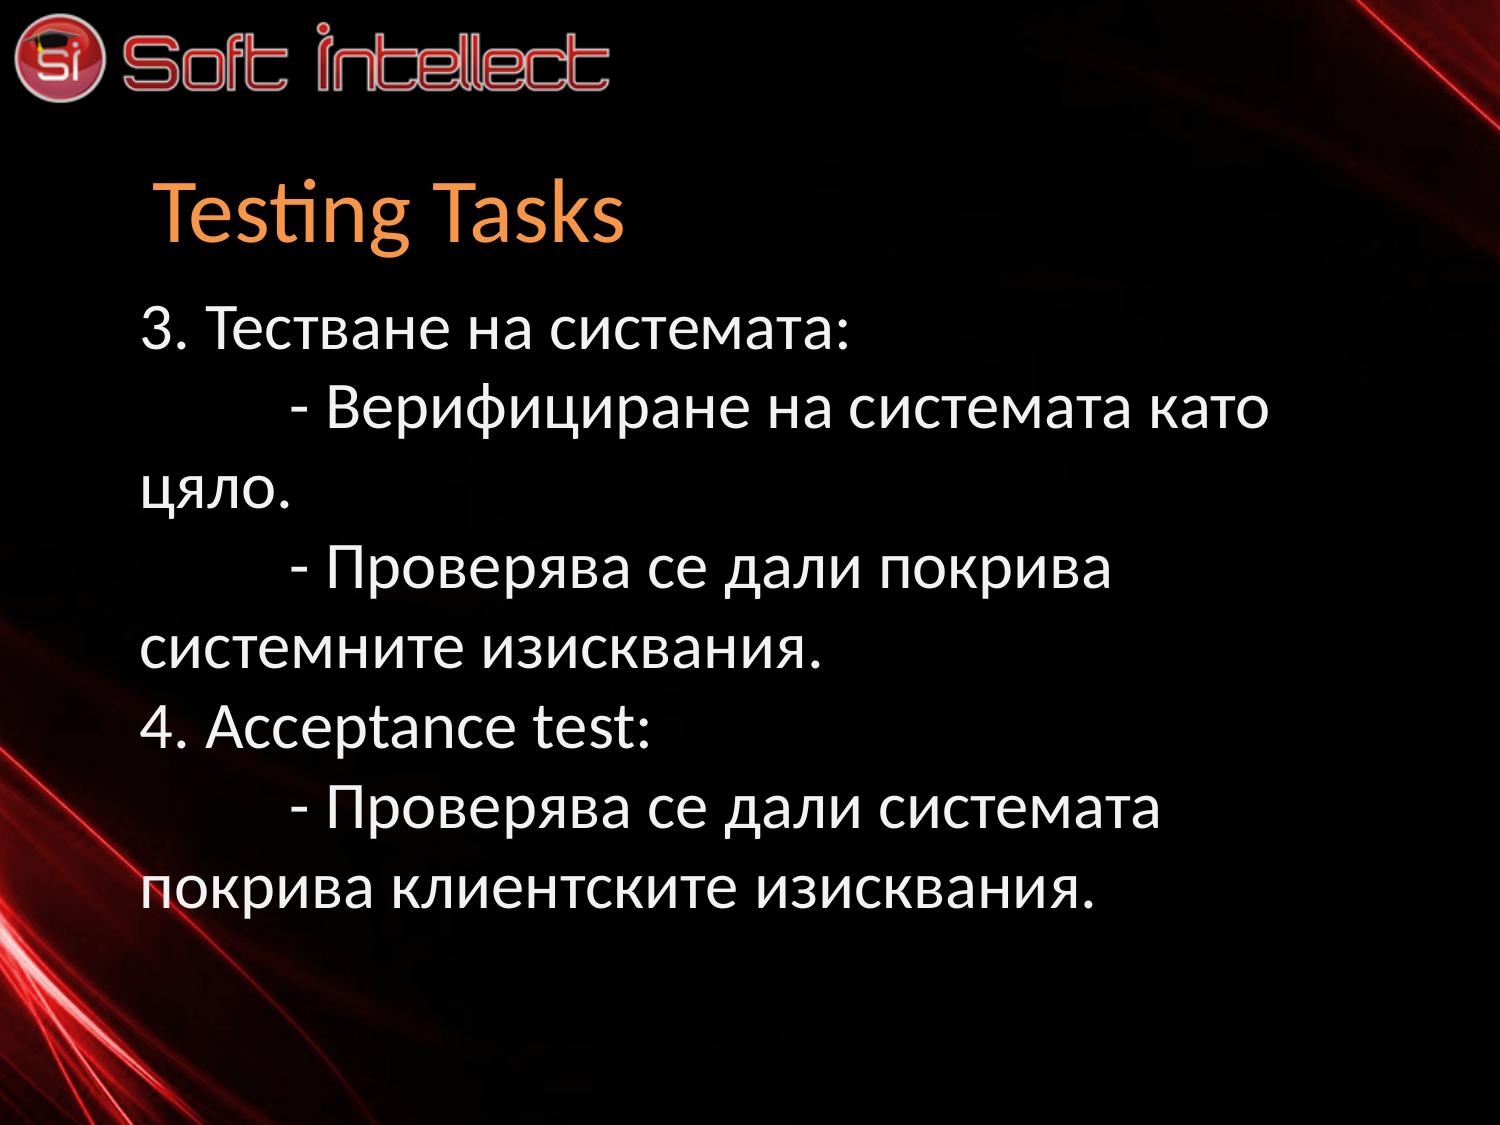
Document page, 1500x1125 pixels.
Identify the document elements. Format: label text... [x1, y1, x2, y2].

picture [0, 0, 1500, 1125]
text_box 3. Тестване на системата: - Верифициране на системата като цяло. - Проверява се дали покрива системните изисквания. 4. Acceptance test: - Проверява се дали системата покрива клиентските изисквания. [125, 275, 1413, 1017]
text_box Testing Tasks [137, 112, 1488, 300]
